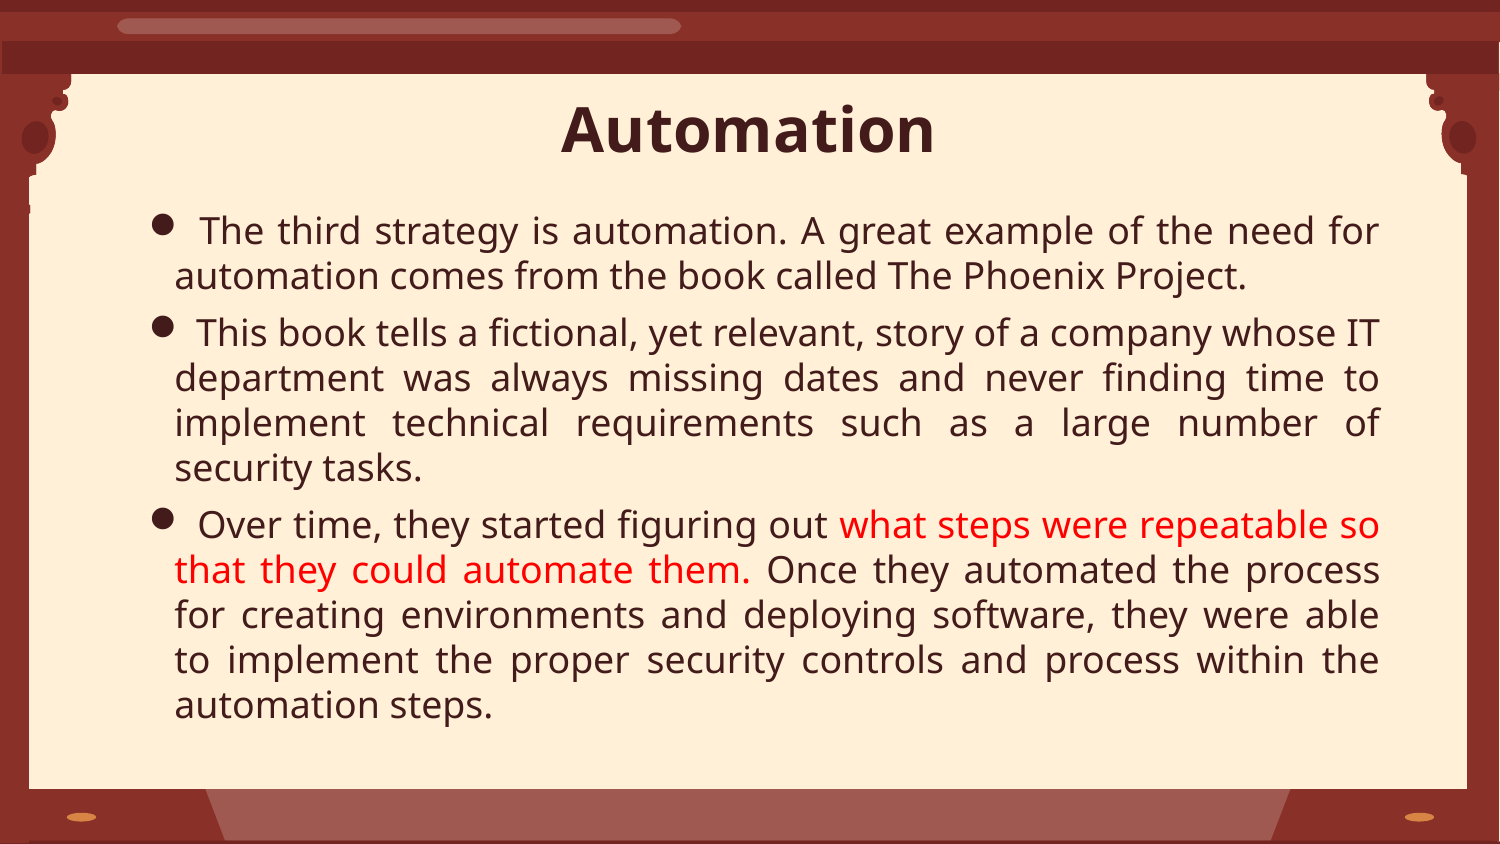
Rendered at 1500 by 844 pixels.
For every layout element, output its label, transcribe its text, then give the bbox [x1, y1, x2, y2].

title Automation [118, 88, 1382, 167]
list The third strategy is automation. A great example of the need for automation comes from the book called The Phoenix Project. This book tells a fictional, yet relevant, story of a company whose IT department was always missing dates and never finding time to implement technical requirements such as a large number of security tasks. Over time, they started figuring out what steps were repeatable so that they could automate them. Once they automated the process for creating environments and deploying software, they were able to implement the proper security controls and process within the automation steps. [118, 206, 1382, 795]
